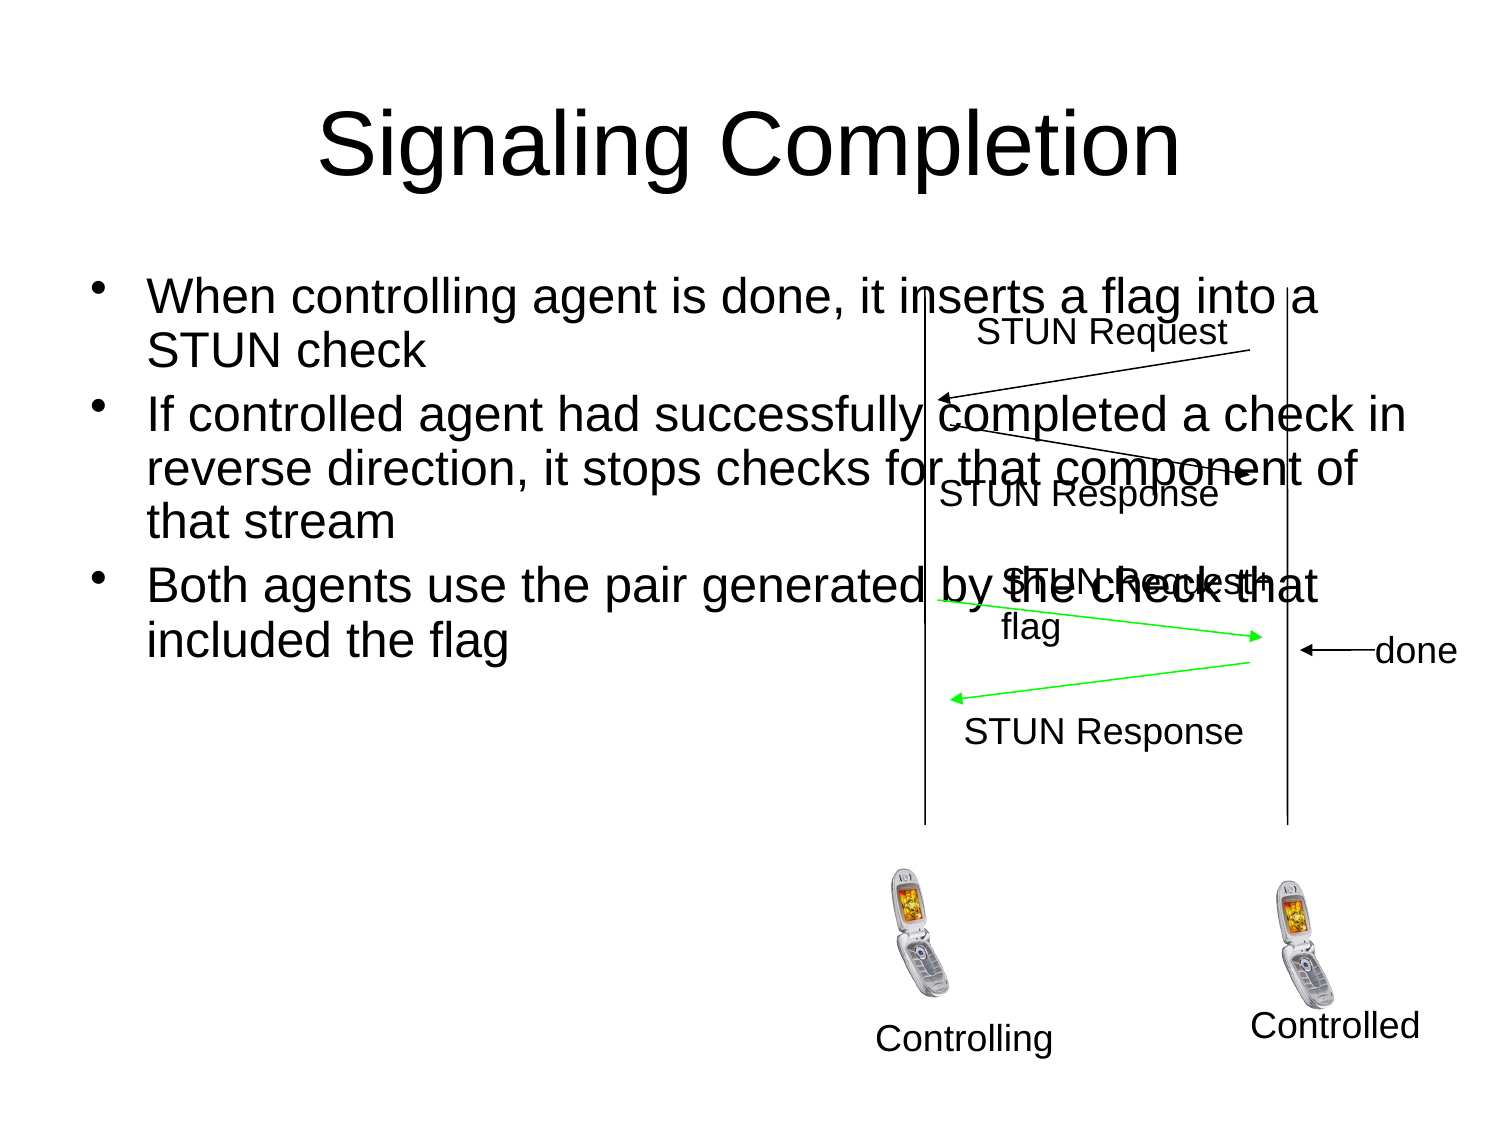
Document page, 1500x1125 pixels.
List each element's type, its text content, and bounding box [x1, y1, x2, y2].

text_box [1299, 643, 1361, 657]
text_box [1233, 466, 1250, 480]
text_box [951, 662, 1250, 699]
text_box STUN Response [950, 699, 1258, 759]
text_box STUN Request+ flag [987, 549, 1289, 654]
text_box STUN Response [925, 462, 1233, 521]
picture [1272, 874, 1338, 1020]
text_box [937, 359, 1195, 405]
text_box Controlling [861, 1006, 1068, 1066]
title Signaling Completion [75, 45, 1425, 233]
text_box done [1361, 619, 1472, 678]
text_box Controlled [1236, 994, 1435, 1053]
list When controlling agent is done, it inserts a flag into a STUN check If controlled agent had successfully completed a check in reverse direction, it stops checks for that component of that stream Both agents use the pair generated by the check that included the flag [75, 262, 1425, 1005]
text_box STUN Request [962, 299, 1242, 359]
picture [887, 862, 953, 1007]
